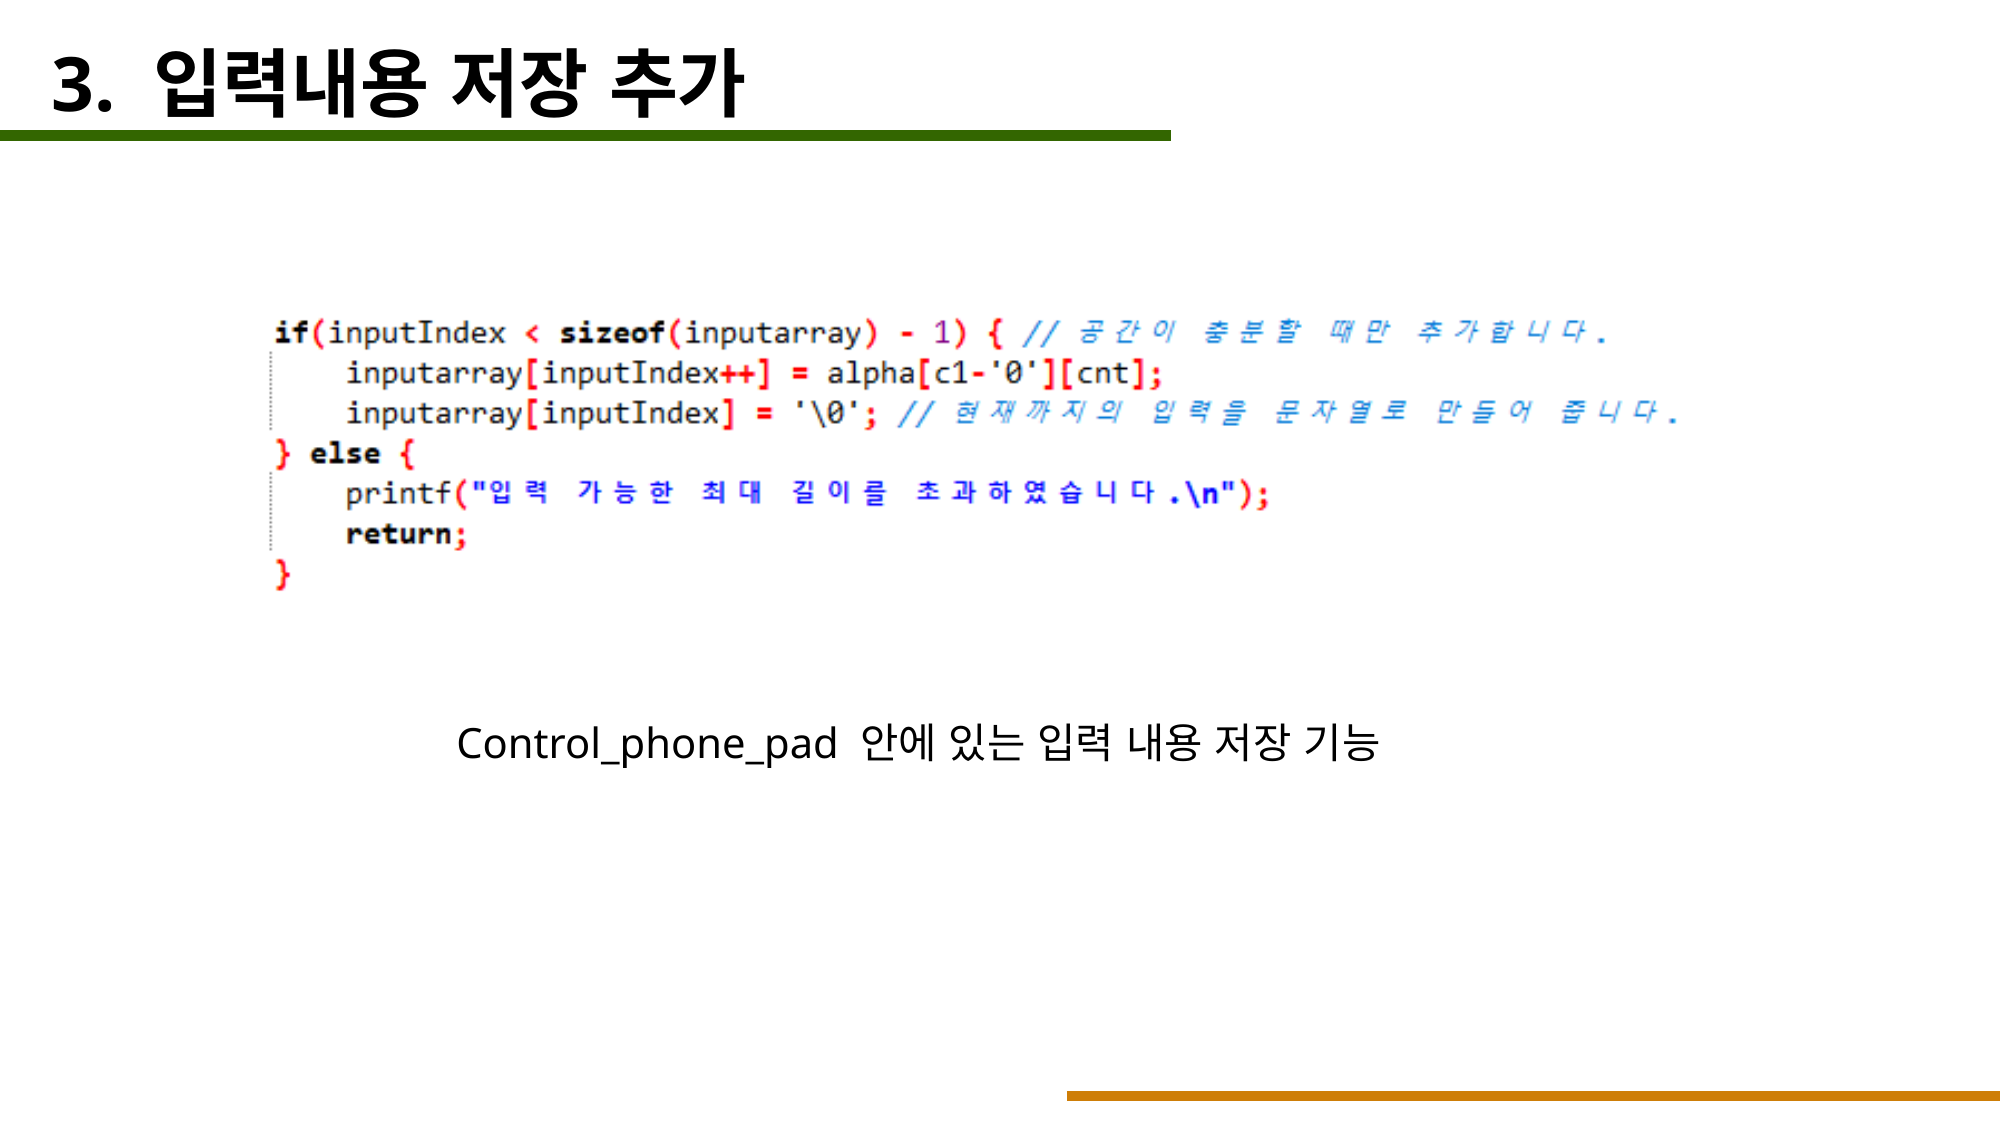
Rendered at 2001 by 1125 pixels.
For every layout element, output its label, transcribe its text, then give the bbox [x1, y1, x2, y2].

picture [239, 310, 1761, 600]
text_box Control_phone_pad 안에 있는 입력 내용 저장 기능 [441, 709, 1582, 774]
text_box 3. 입력내용 저장 추가 [36, 29, 763, 135]
